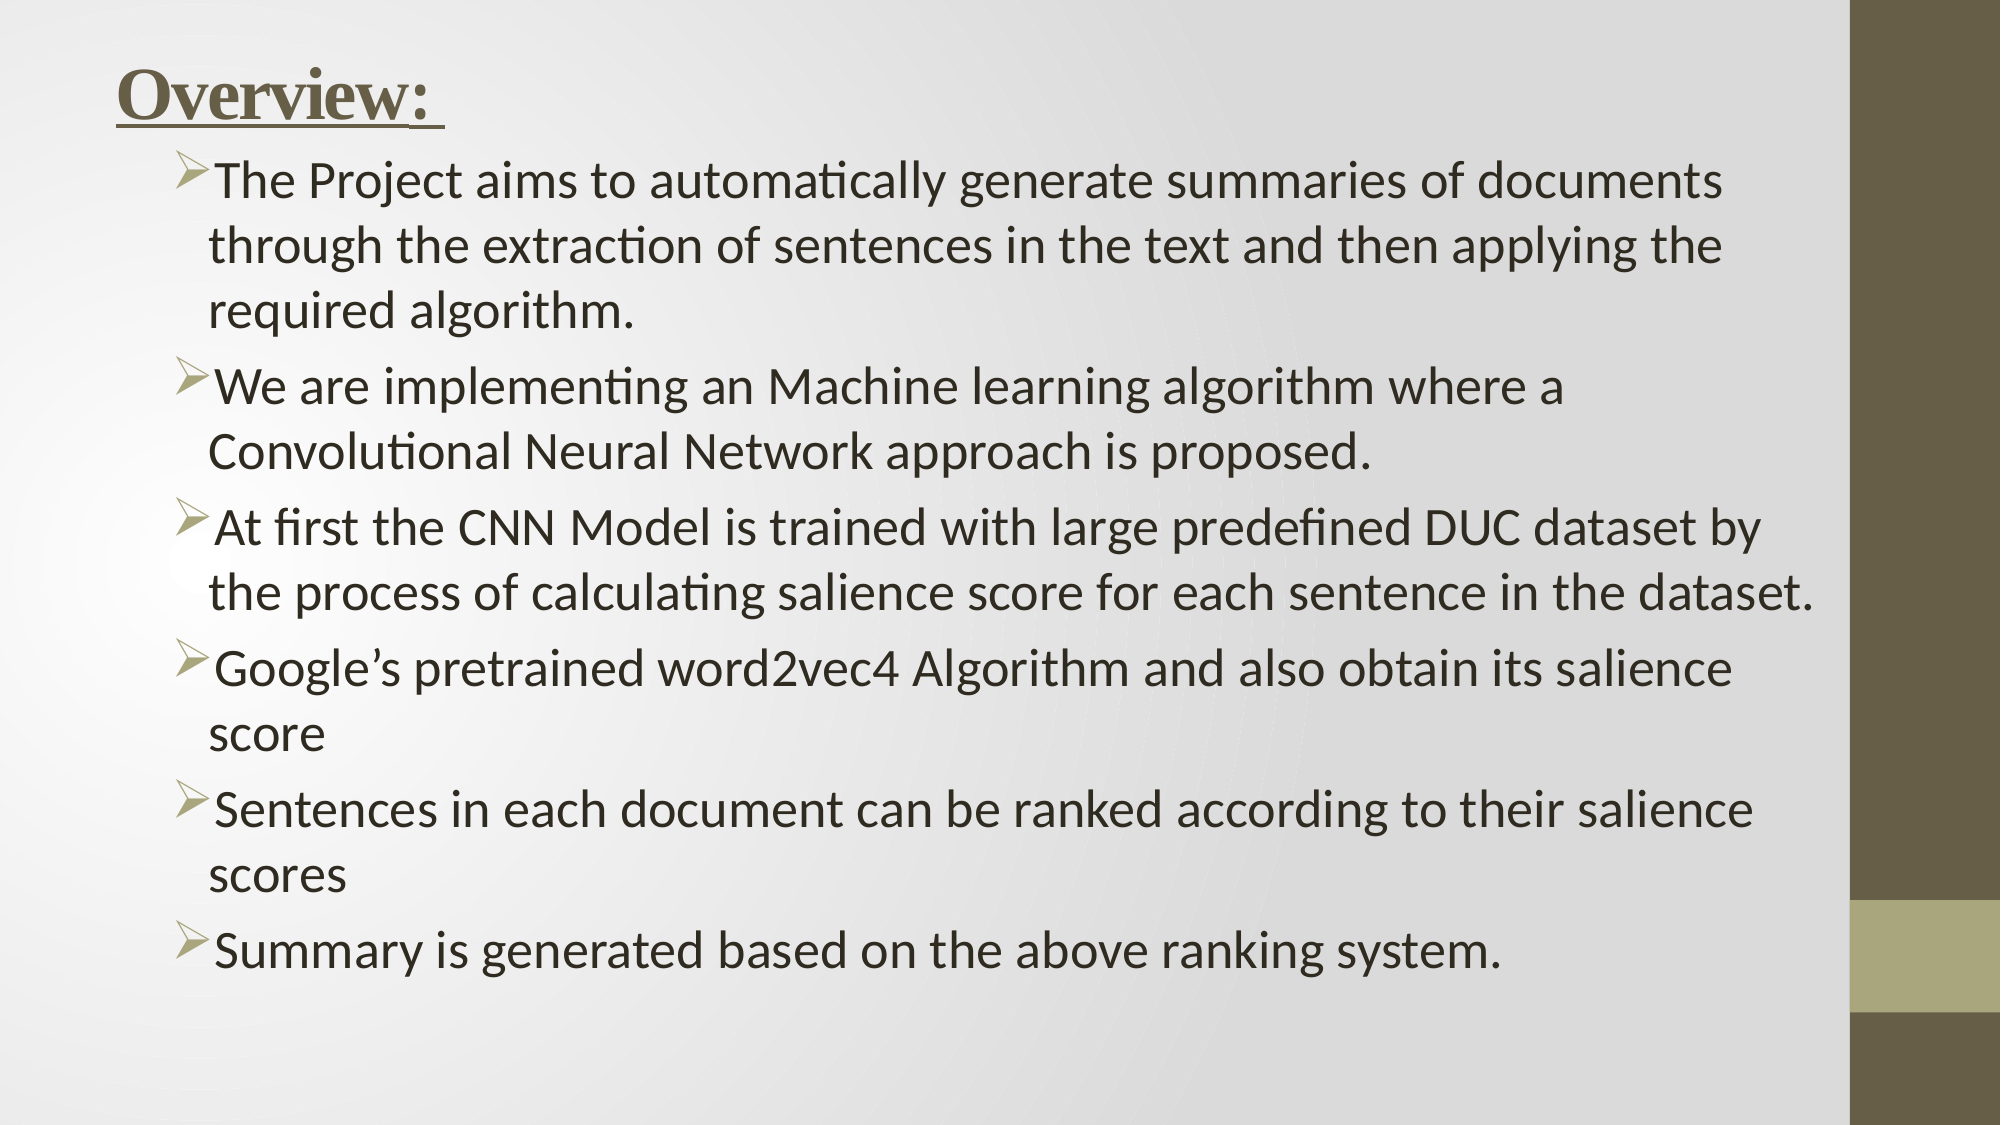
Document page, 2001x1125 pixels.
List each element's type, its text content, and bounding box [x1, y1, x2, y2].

title Overview: [100, 42, 1826, 137]
list The Project aims to automatically generate summaries of documents through the extraction of sentences in the text and then applying the required algorithm. We are implementing an Machine learning algorithm where a Convolutional Neural Network approach is proposed. At first the CNN Model is trained with large predefined DUC dataset by the process of calculating salience score for each sentence in the dataset. Google’s pretrained word2vec4 Algorithm and also obtain its salience score Sentences in each document can be ranked according to their salience scores Summary is generated based on the above ranking system. [137, 136, 1863, 1014]
